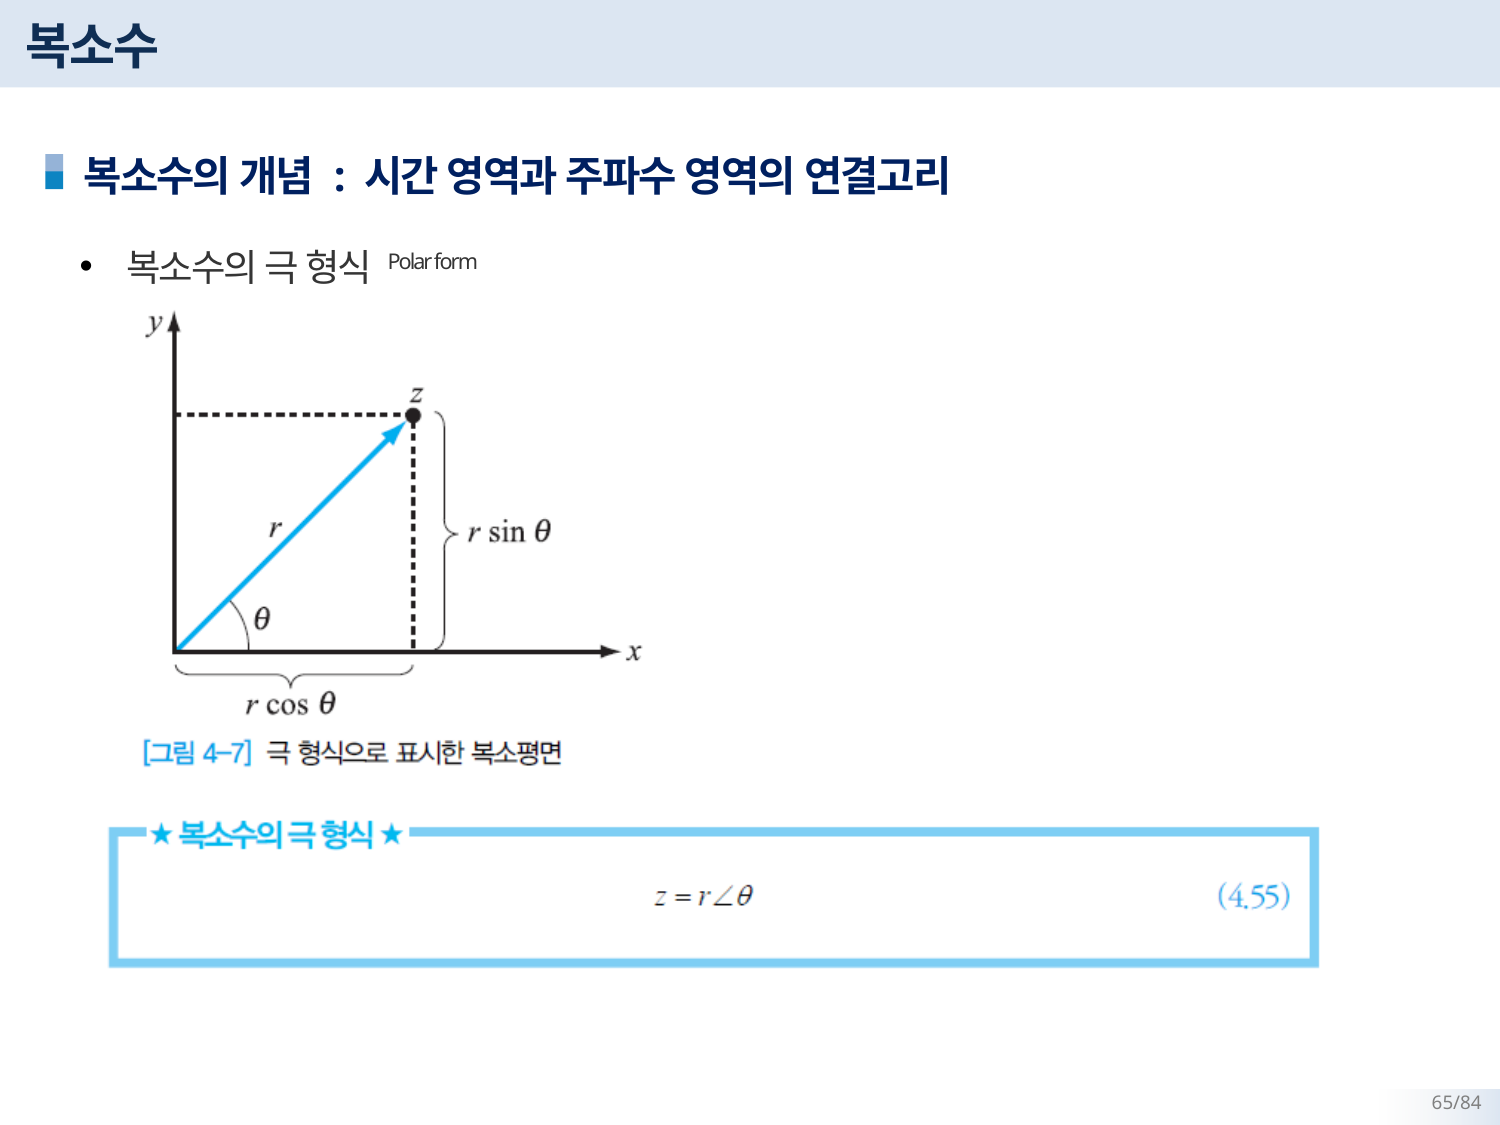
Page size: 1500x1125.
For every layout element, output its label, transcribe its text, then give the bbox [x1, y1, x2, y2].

picture [125, 303, 656, 782]
picture [100, 818, 1325, 974]
title 복소수 [10, 5, 1288, 84]
text_box 복소수의 극 형식 Polar form [64, 231, 1324, 358]
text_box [45, 136, 1450, 204]
